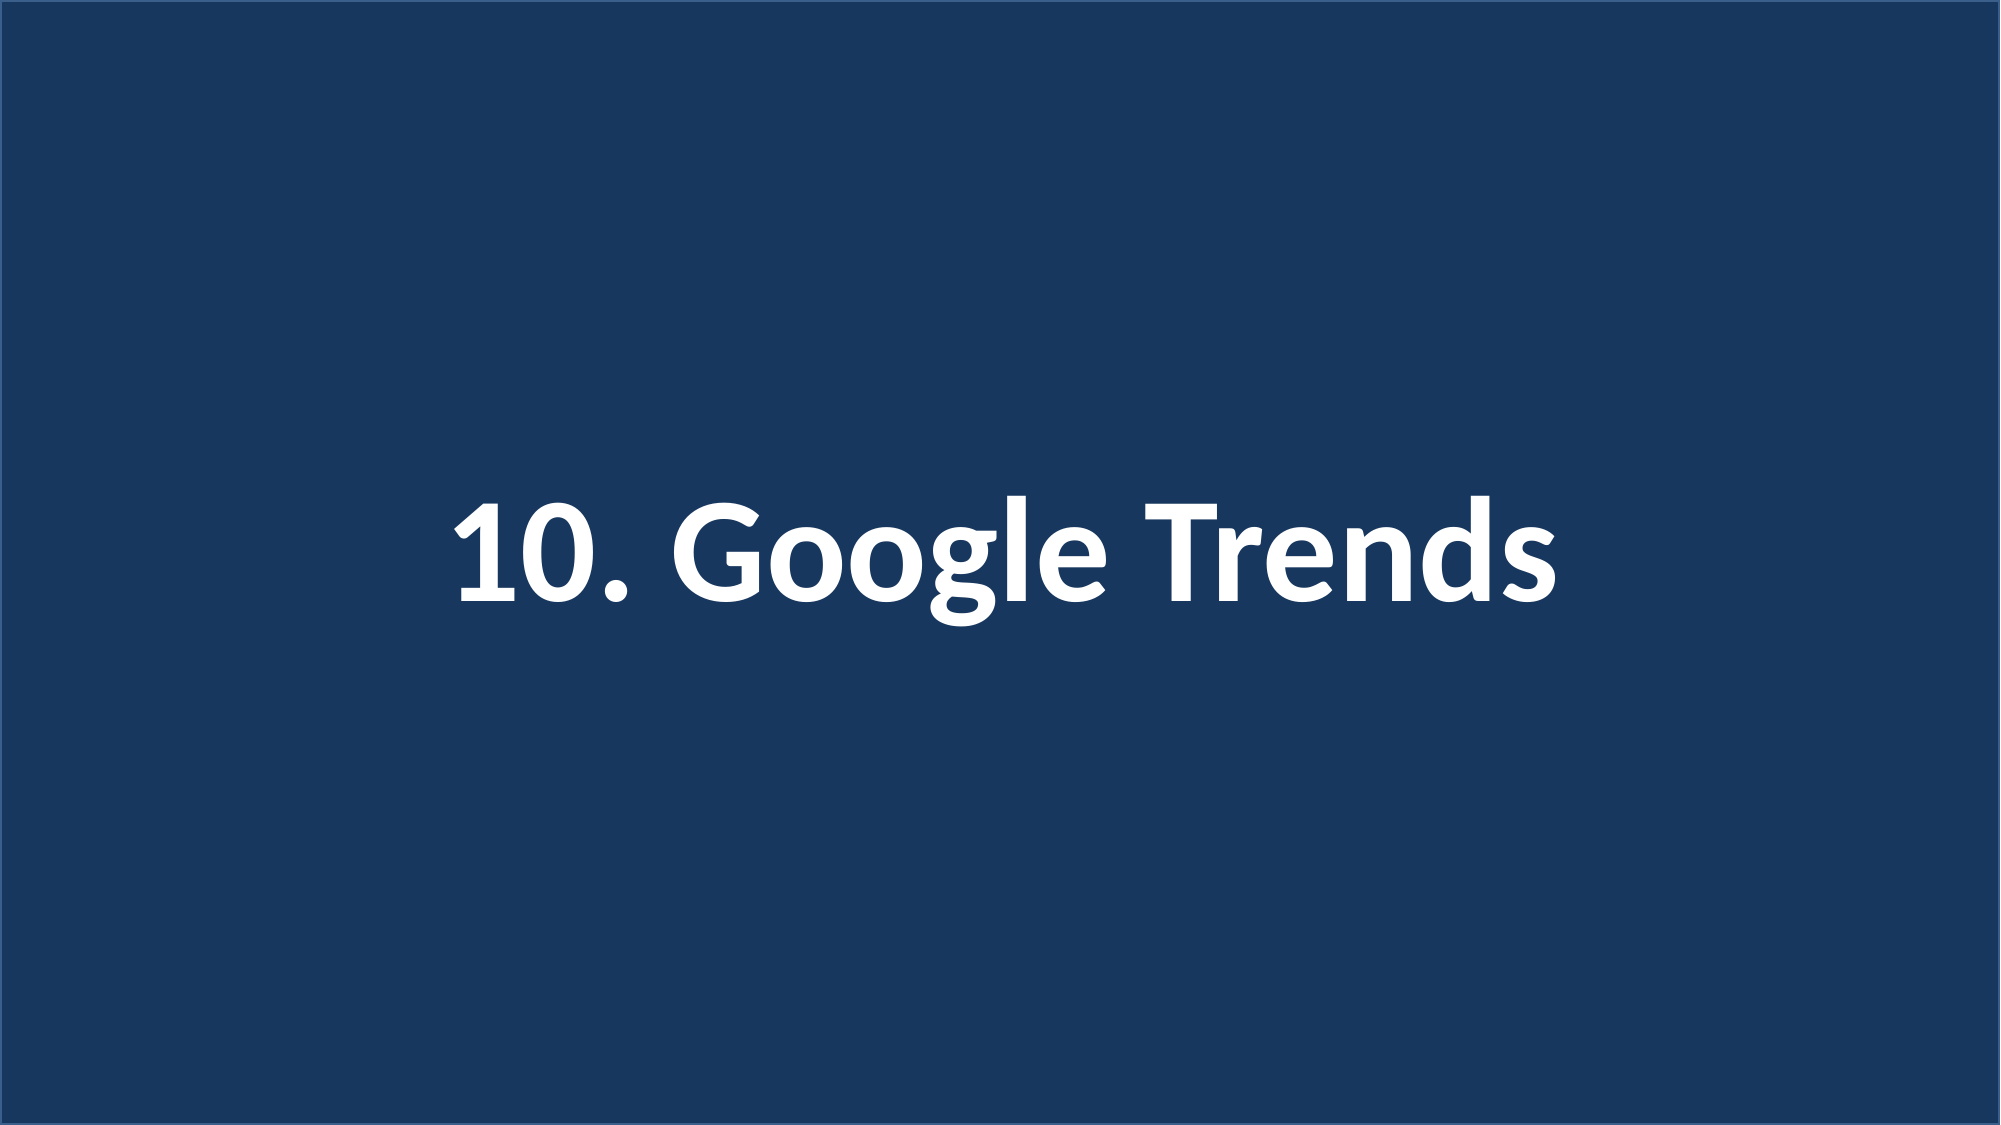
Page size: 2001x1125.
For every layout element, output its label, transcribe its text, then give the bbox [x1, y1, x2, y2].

text_box [0, 0, 2000, 1125]
text_box 10. Google Trends [430, 444, 1575, 640]
